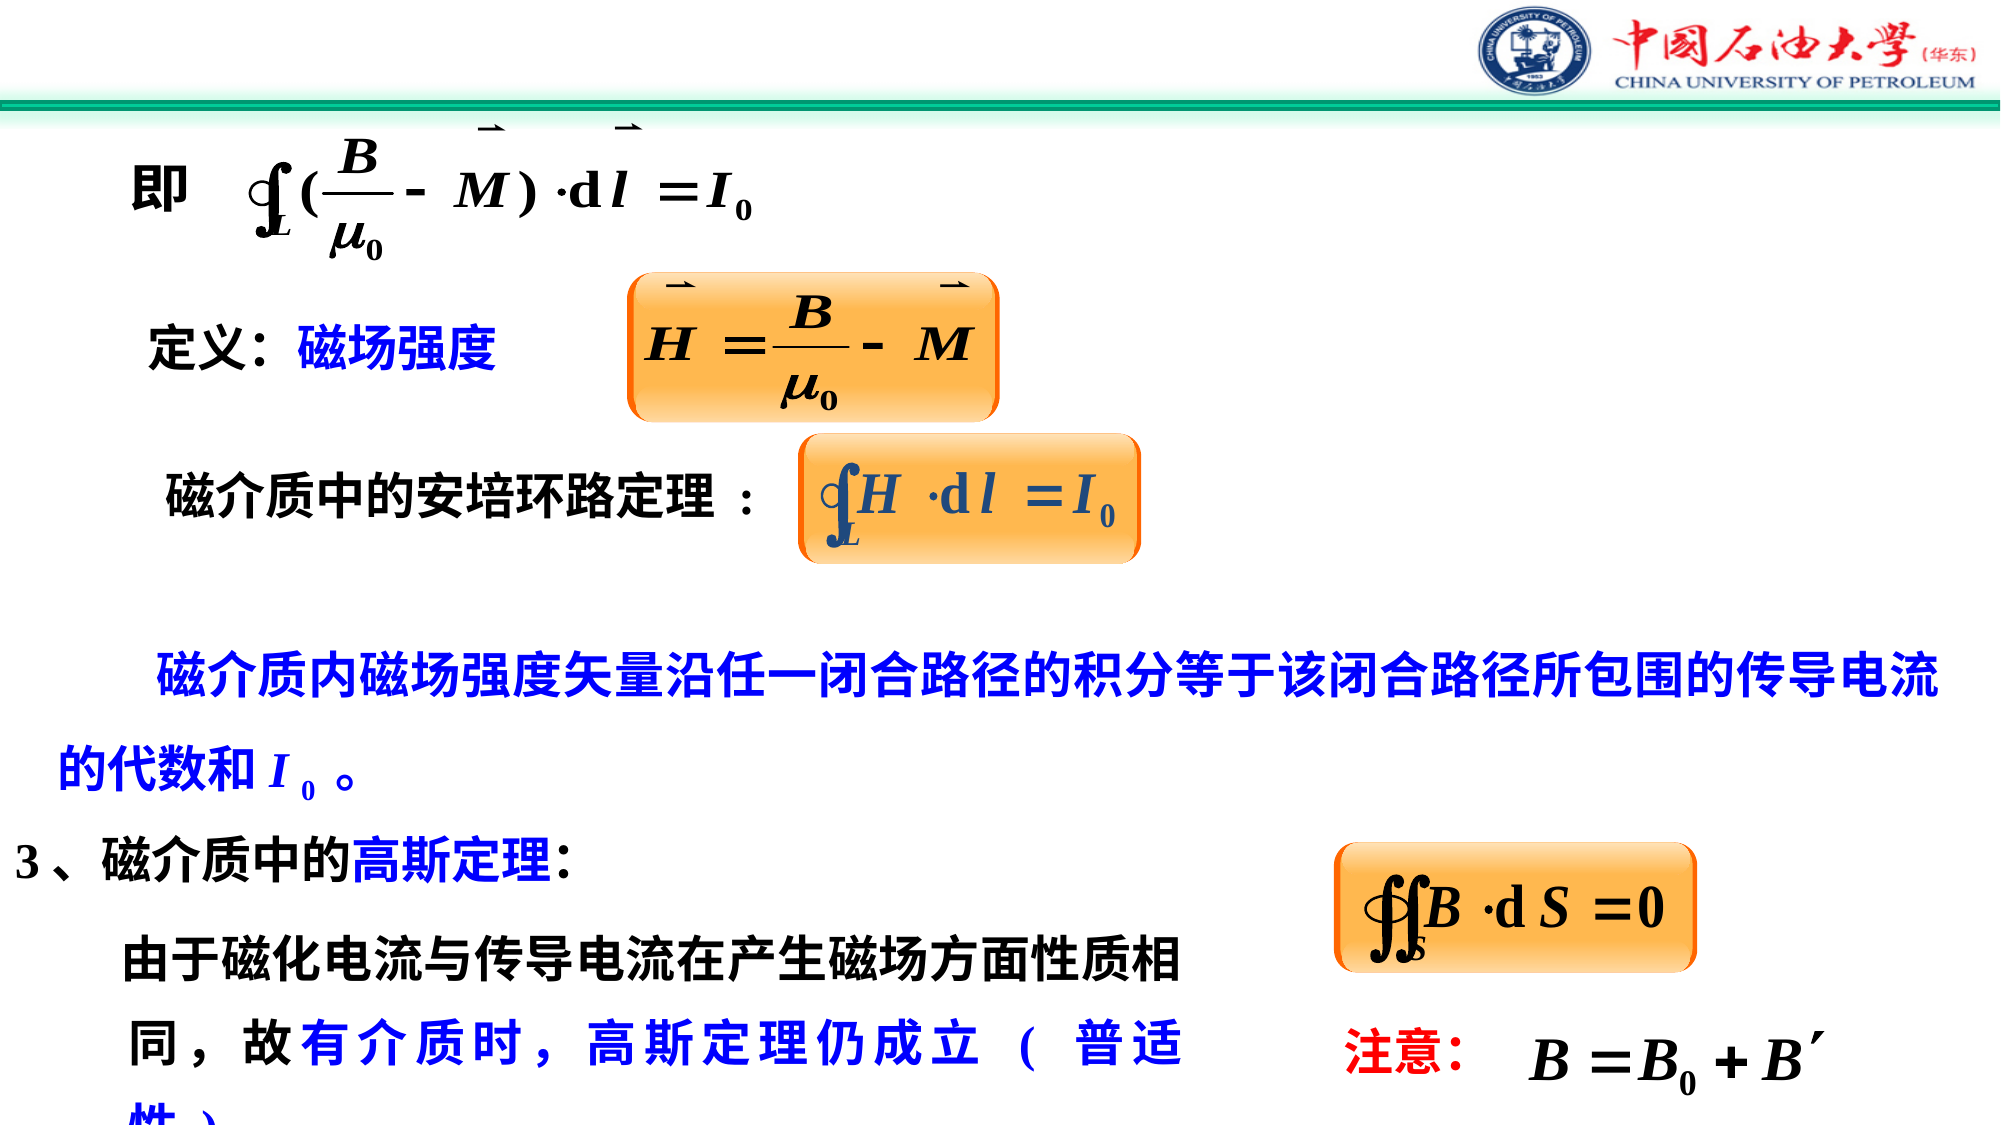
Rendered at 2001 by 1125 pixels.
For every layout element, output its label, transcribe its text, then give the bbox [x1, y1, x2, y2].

text_box 磁介质内磁场强度矢量沿任一闭合路径的积分等于该闭合路径所包围的传导电流的代数和I 0 。 [42, 605, 1955, 814]
text_box 磁介质中的安培环路定理 : [150, 457, 792, 532]
text_box 由于磁化电流与传导电流在产生磁场方面性质相同，故有介质时，高斯定理仍成立 ( 普适性 ) 。 [57, 895, 1197, 1072]
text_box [1333, 842, 1698, 973]
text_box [1301, 1013, 1833, 1112]
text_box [126, 115, 762, 273]
text_box 3、磁介质中的高斯定理： [0, 820, 785, 896]
picture [1393, 0, 2001, 90]
text_box 定义：磁场强度 [99, 309, 545, 384]
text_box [797, 433, 1142, 564]
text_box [626, 272, 1000, 423]
